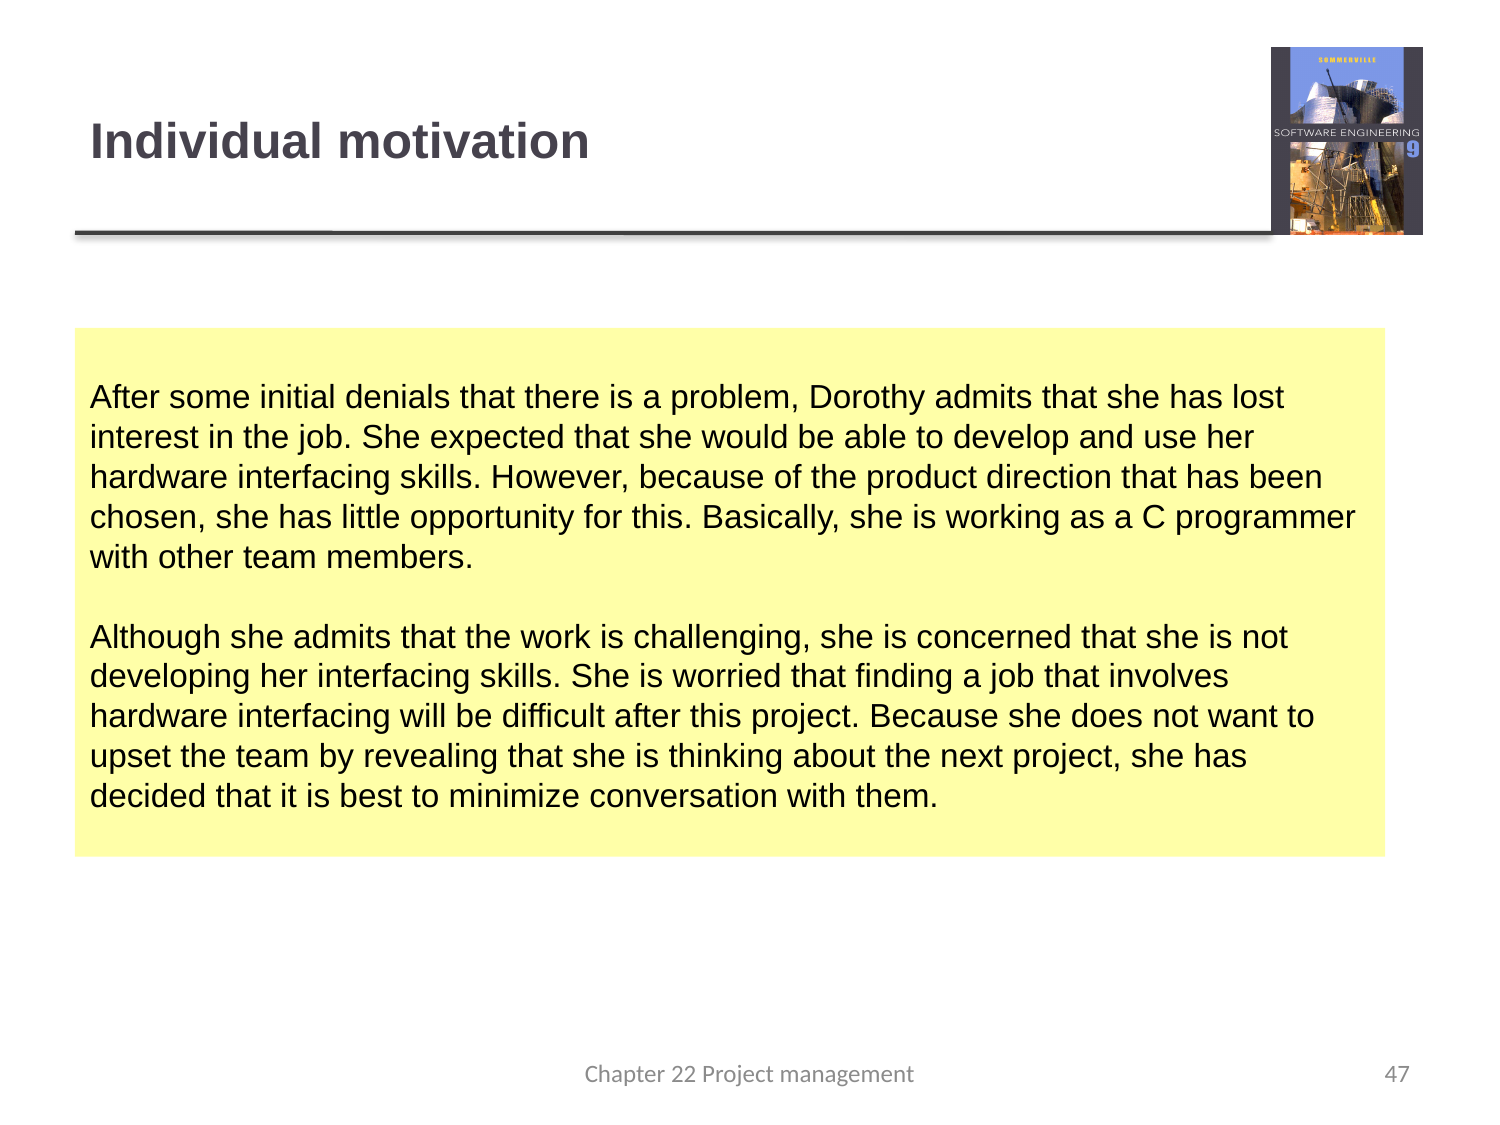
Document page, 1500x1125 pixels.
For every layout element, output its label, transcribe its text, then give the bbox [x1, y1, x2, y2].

text_box After some initial denials that there is a problem, Dorothy admits that she has lost interest in the job. She expected that she would be able to develop and use her hardware interfacing skills. However, because of the product direction that has been chosen, she has little opportunity for this. Basically, she is working as a C programmer with other team members. Although she admits that the work is challenging, she is concerned that she is not developing her interfacing skills. She is worried that finding a job that involves hardware interfacing will be difficult after this project. Because she does not want to upset the team by revealing that she is thinking about the next project, she has decided that it is best to minimize conversation with them. [74, 327, 1386, 857]
picture [1272, 47, 1423, 235]
footer Chapter 22 Project management [512, 1042, 988, 1103]
title Individual motivation [74, 44, 1272, 233]
slide_number 47 [1074, 1042, 1425, 1103]
